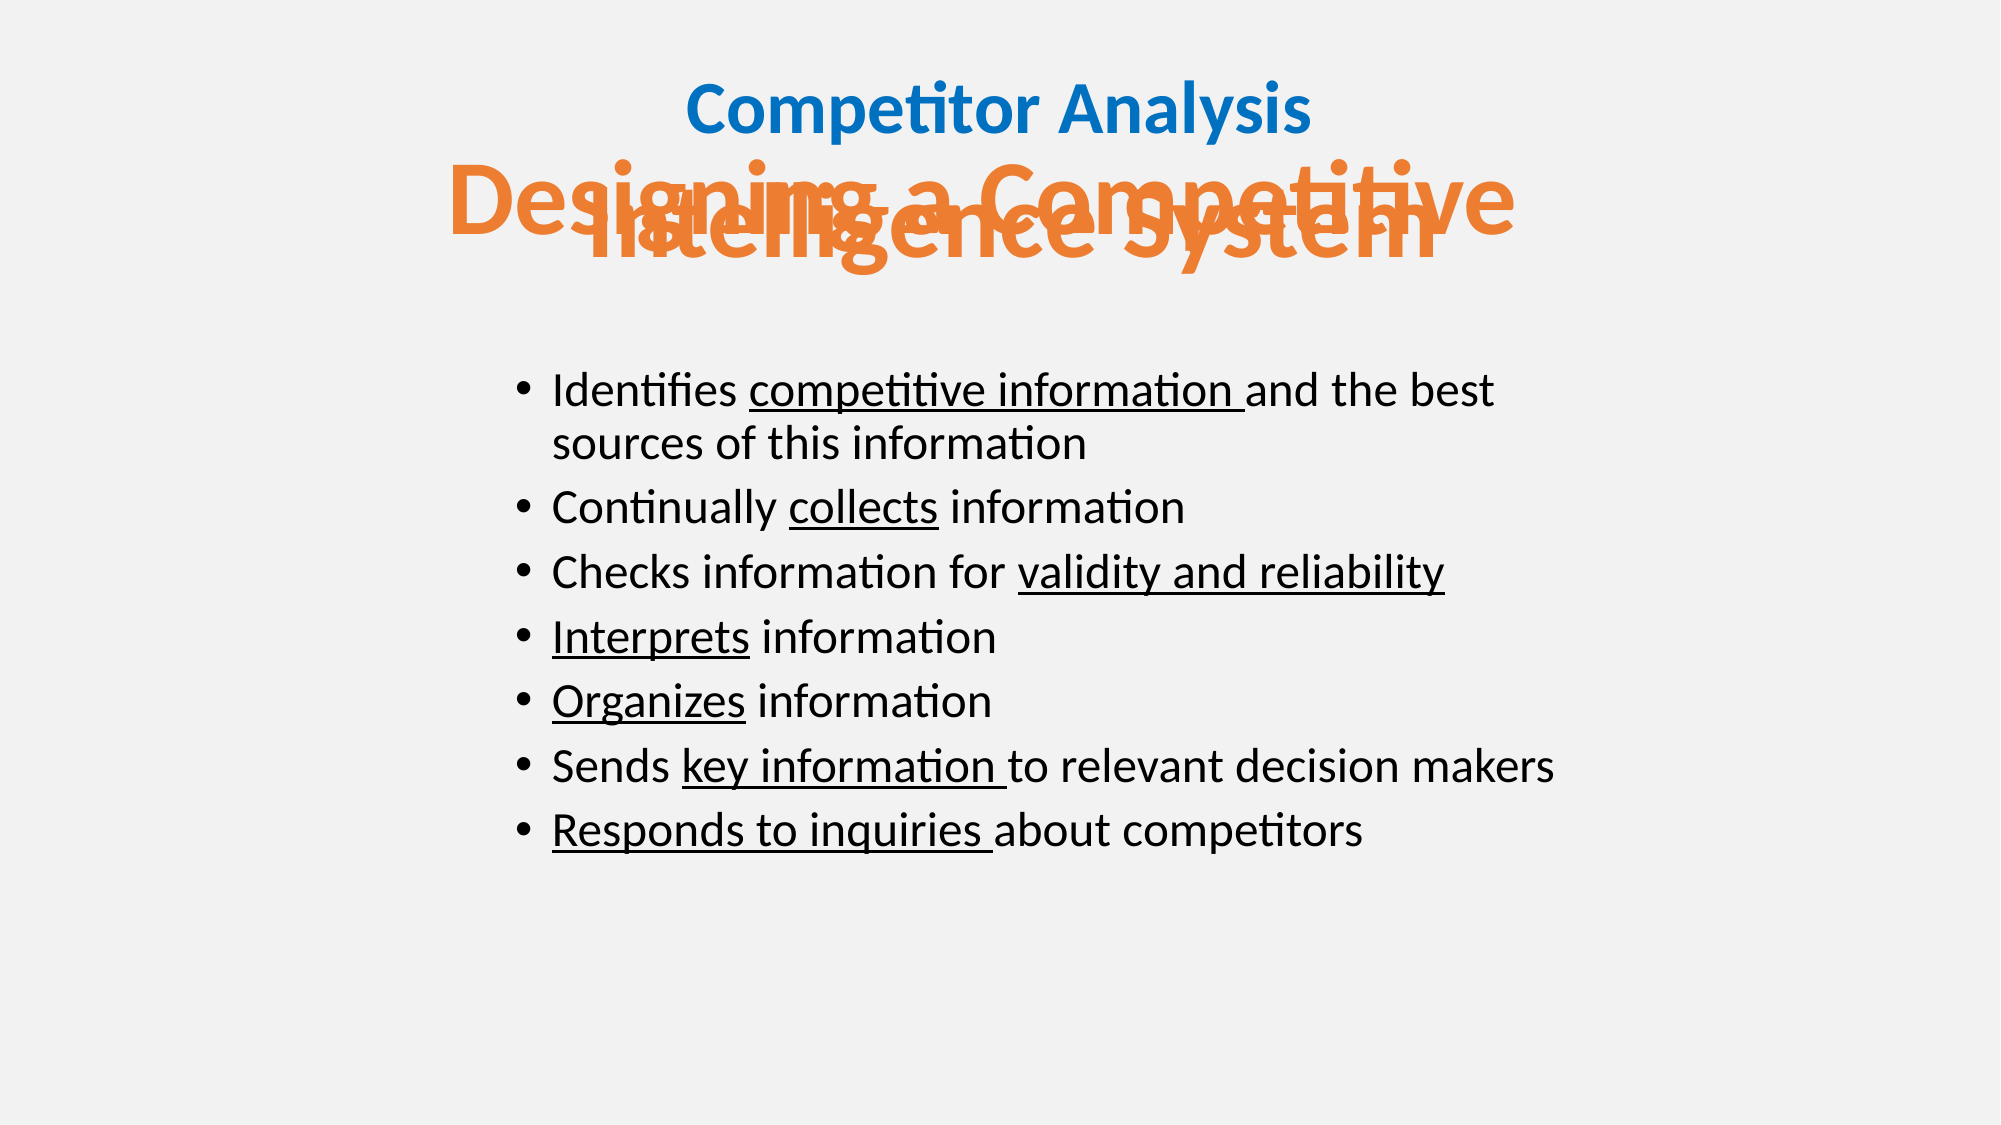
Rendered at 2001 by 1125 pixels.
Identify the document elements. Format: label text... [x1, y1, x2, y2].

list Identifies competitive information and the best sources of this information Continually collects information Checks information for validity and reliability Interprets information Organizes information Sends key information to relevant decision makers Responds to inquiries about competitors [500, 355, 1588, 906]
list Designing a Competitive Intelligence System [200, 224, 1767, 288]
title Competitor Analysis [137, 48, 1863, 156]
